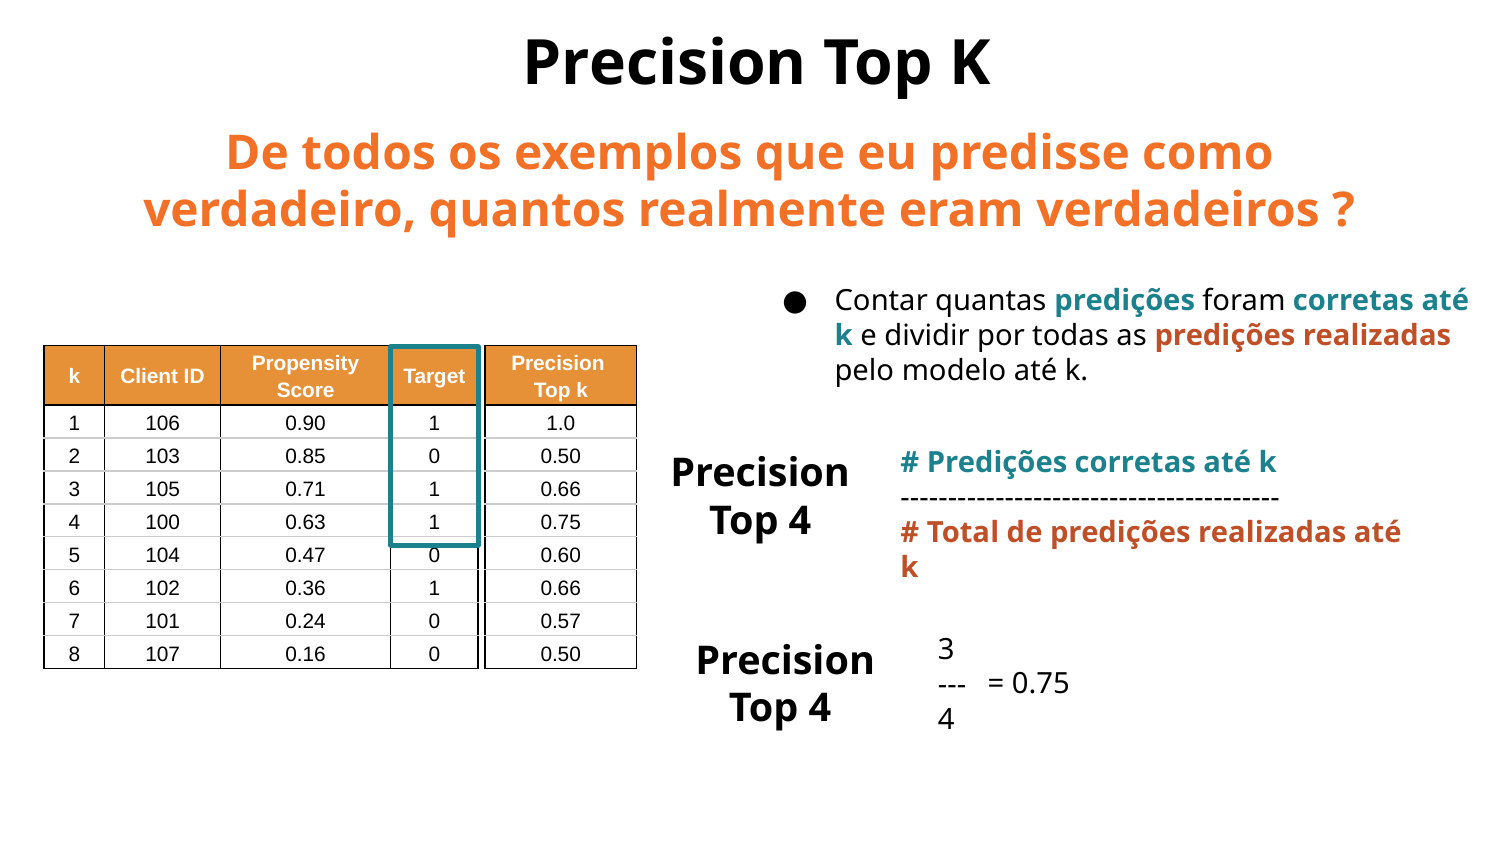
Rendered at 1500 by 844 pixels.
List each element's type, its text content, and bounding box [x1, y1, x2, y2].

text_box 3 --- 4 [847, 615, 1003, 749]
table_cell 0.66 [486, 472, 636, 503]
table_cell 0.50 [486, 636, 636, 668]
table_cell 0.36 [221, 570, 390, 602]
table_cell 0.47 [221, 537, 390, 569]
title Precision Top K [58, 6, 1456, 112]
table_cell 0.90 [221, 406, 390, 437]
table_cell 6 [45, 570, 104, 602]
table_cell 100 [105, 505, 220, 536]
table_cell 0.66 [486, 570, 636, 602]
table_cell 106 [105, 406, 220, 437]
table_cell 0.57 [486, 603, 636, 635]
table_cell 0 [391, 603, 477, 635]
text_box Precision Top 4 [655, 663, 847, 701]
table_cell 1 [45, 406, 104, 437]
table_cell 0.63 [221, 505, 390, 536]
table_cell 0 [391, 636, 477, 668]
text_box Precision Top 4 [637, 475, 891, 514]
text_box [390, 346, 479, 546]
table_cell 0.75 [486, 505, 636, 536]
table_cell 101 [105, 603, 220, 635]
title De todos os exemplos que eu predisse como verdadeiro, quantos realmente eram verdadeiros ? [95, 111, 1405, 247]
table_header Precision Top k [486, 346, 636, 404]
table_cell 0.85 [221, 439, 390, 470]
table_cell 1 [391, 570, 477, 602]
table_cell 0 [391, 546, 477, 569]
table_cell 4 [45, 505, 104, 536]
table_cell 8 [45, 636, 104, 668]
table_cell 0.71 [221, 472, 390, 503]
table_cell 3 [45, 472, 104, 503]
table_header Propensity Score [221, 346, 390, 404]
table_cell 5 [45, 537, 104, 569]
table_cell 0.16 [221, 636, 390, 668]
table_cell 7 [45, 603, 104, 635]
table_cell 103 [105, 439, 220, 470]
table_cell 1.0 [486, 406, 636, 437]
table_cell 0.60 [486, 537, 636, 569]
table_cell 102 [105, 570, 220, 602]
table_cell 105 [105, 472, 220, 503]
text_box # Predições corretas até k ---------------------------------------- # Total de predições realizadas até k [810, 428, 1432, 562]
table_cell 104 [105, 537, 220, 569]
table_cell 0.24 [221, 603, 390, 635]
table_cell 0.50 [486, 439, 636, 470]
table_cell 2 [45, 439, 104, 470]
table_header Client ID [105, 346, 220, 404]
table_cell 107 [105, 636, 220, 668]
table_header k [45, 346, 104, 404]
text_box Contar quantas predições foram corretas até k e dividir por todas as predições realizadas pelo modelo até k. [744, 266, 1491, 400]
text_box = 0.75 [972, 663, 1168, 701]
